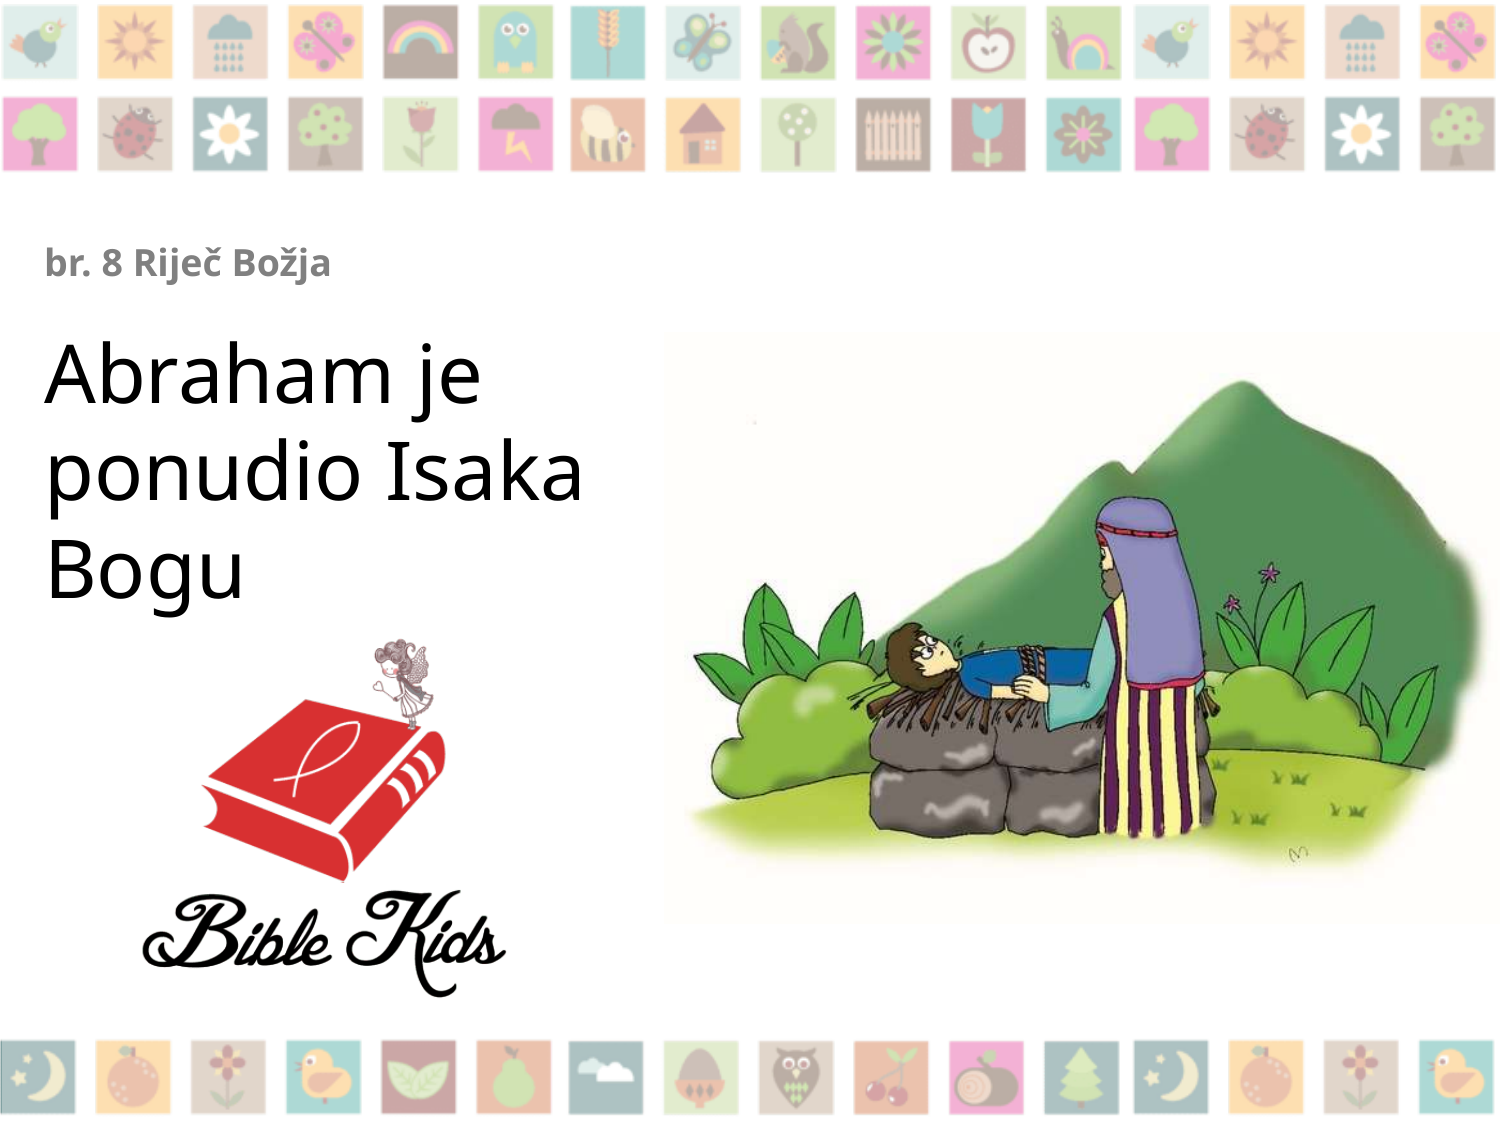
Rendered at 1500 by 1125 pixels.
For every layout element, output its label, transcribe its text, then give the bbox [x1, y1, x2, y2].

picture [664, 332, 1500, 924]
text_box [0, 1028, 1500, 1118]
text_box br. 8 Riječ Božja [29, 231, 502, 292]
text_box Abraham je ponudio Isaka Bogu [29, 314, 703, 622]
picture [117, 600, 544, 1027]
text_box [0, 3, 1500, 181]
